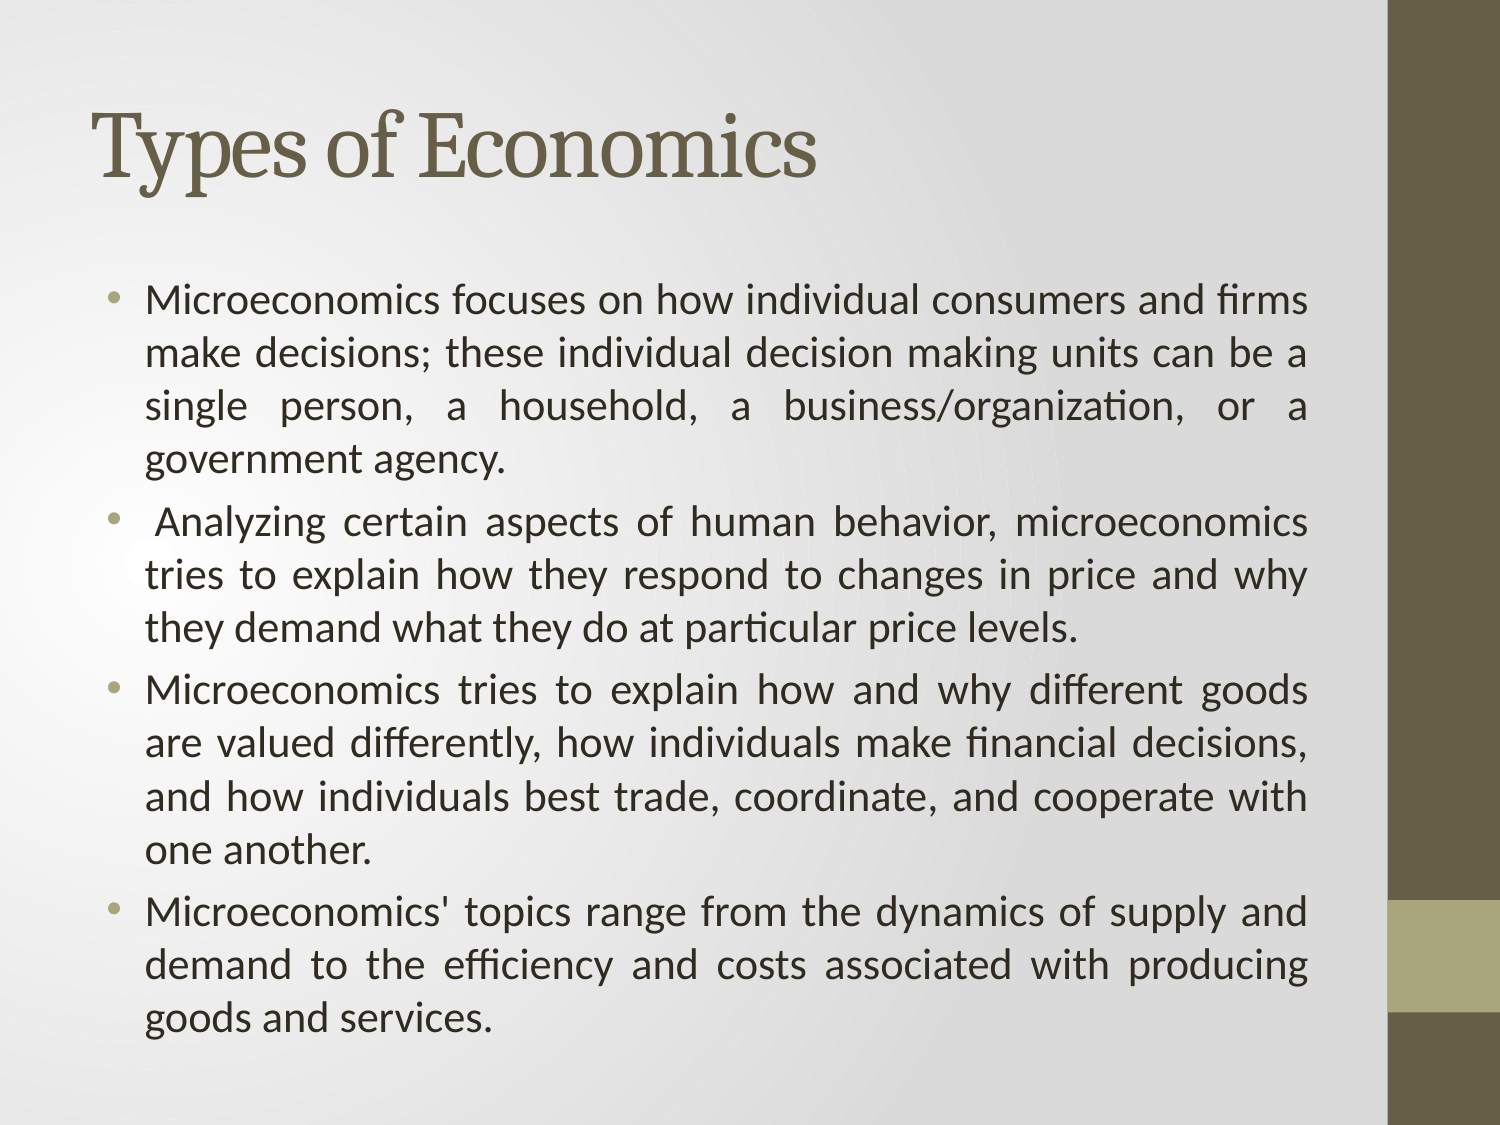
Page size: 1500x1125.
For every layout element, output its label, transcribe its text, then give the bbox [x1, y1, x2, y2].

title Types of Economics [75, 45, 1325, 233]
list Microeconomics focuses on how individual consumers and firms make decisions; these individual decision making units can be a single person, a household, a business/organization, or a government agency. Analyzing certain aspects of human behavior, microeconomics tries to explain how they respond to changes in price and why they demand what they do at particular price levels. Microeconomics tries to explain how and why different goods are valued differently, how individuals make financial decisions, and how individuals best trade, coordinate, and cooperate with one another. Microeconomics' topics range from the dynamics of supply and demand to the efficiency and costs associated with producing goods and services. [75, 262, 1325, 1050]
